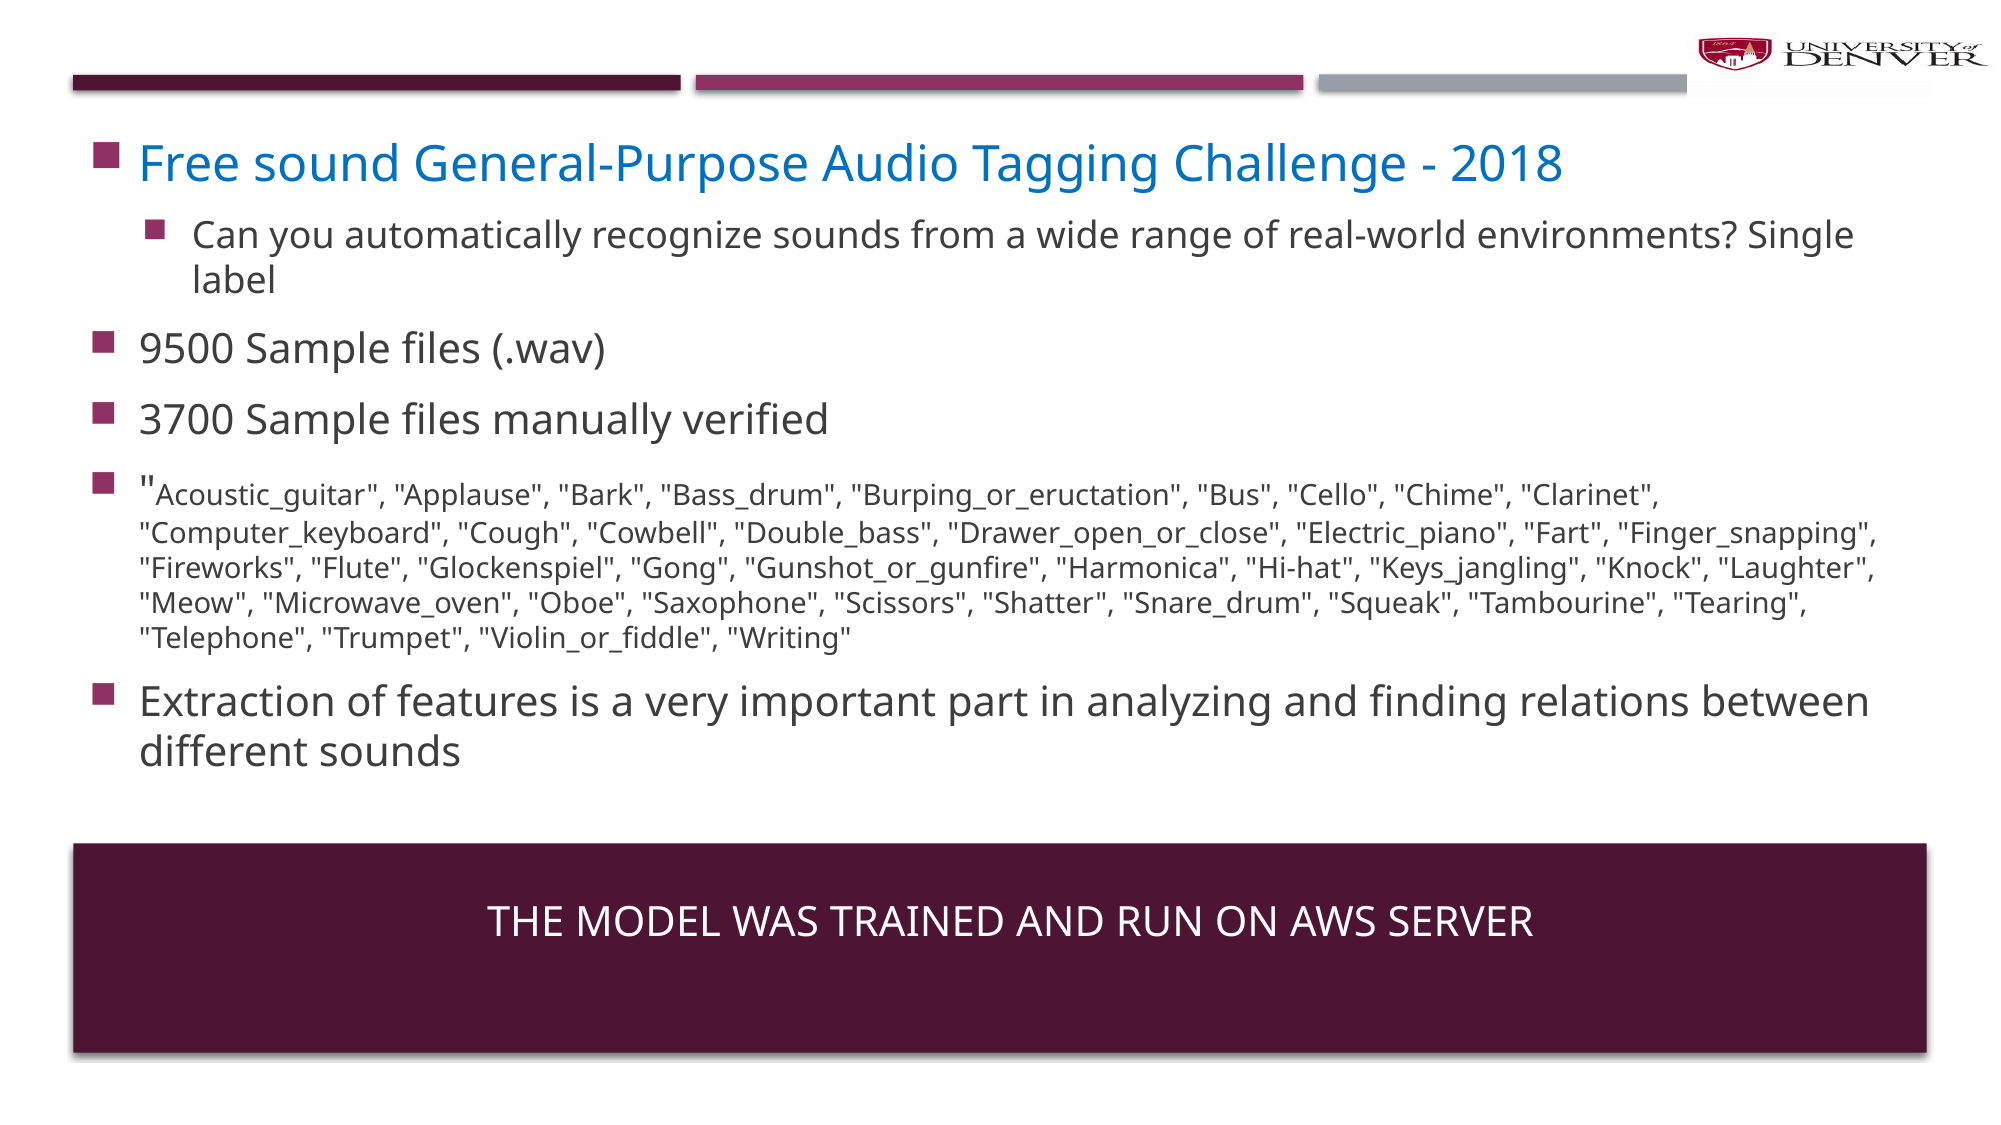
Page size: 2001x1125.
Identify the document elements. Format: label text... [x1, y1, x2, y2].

title The model was trained and run on aws server [95, 863, 1926, 977]
picture [1686, 0, 2000, 109]
list Free sound General-Purpose Audio Tagging Challenge - 2018 Can you automatically recognize sounds from a wide range of real-world environments? Single label 9500 Sample files (.wav) 3700 Sample files manually verified "Acoustic_guitar", "Applause", "Bark", "Bass_drum", "Burping_or_eructation", "Bus", "Cello", "Chime", "Clarinet", "Computer_keyboard", "Cough", "Cowbell", "Double_bass", "Drawer_open_or_close", "Electric_piano", "Fart", "Finger_snapping", "Fireworks", "Flute", "Glockenspiel", "Gong", "Gunshot_or_gunfire", "Harmonica", "Hi-hat", "Keys_jangling", "Knock", "Laughter", "Meow", "Microwave_oven", "Oboe", "Saxophone", "Scissors", "Shatter", "Snare_drum", "Squeak", "Tambourine", "Tearing", "Telephone", "Trumpet", "Violin_or_fiddle", "Writing" Extraction of features is a very important part in analyzing and finding relations between different sounds [73, 108, 1926, 798]
